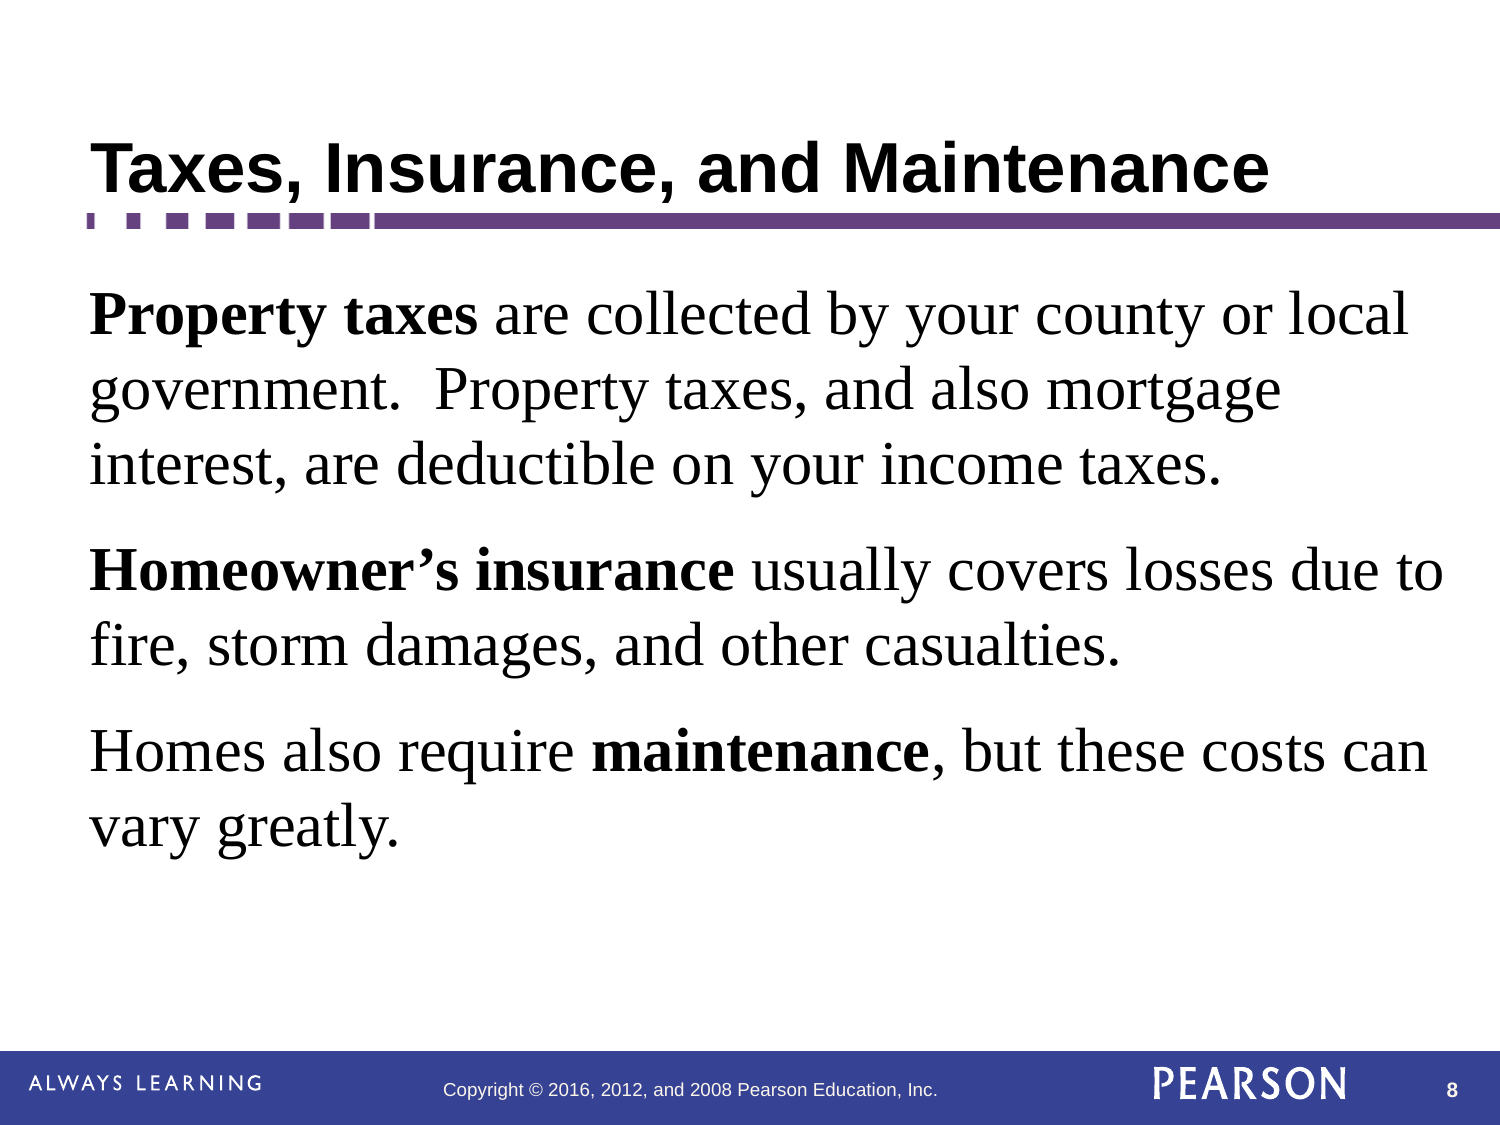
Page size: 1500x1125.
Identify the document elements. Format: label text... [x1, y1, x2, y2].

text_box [493, 299, 644, 362]
title Taxes, Insurance, and Maintenance [75, 27, 1425, 215]
text_box Property taxes are collected by your county or local government. Property taxes, and also mortgage interest, are deductible on your income taxes. Homeowner’s insurance usually covers losses due to fire, storm damages, and other casualties. Homes also require maintenance, but these costs can vary greatly. [74, 264, 1463, 867]
picture [60, 213, 1500, 229]
